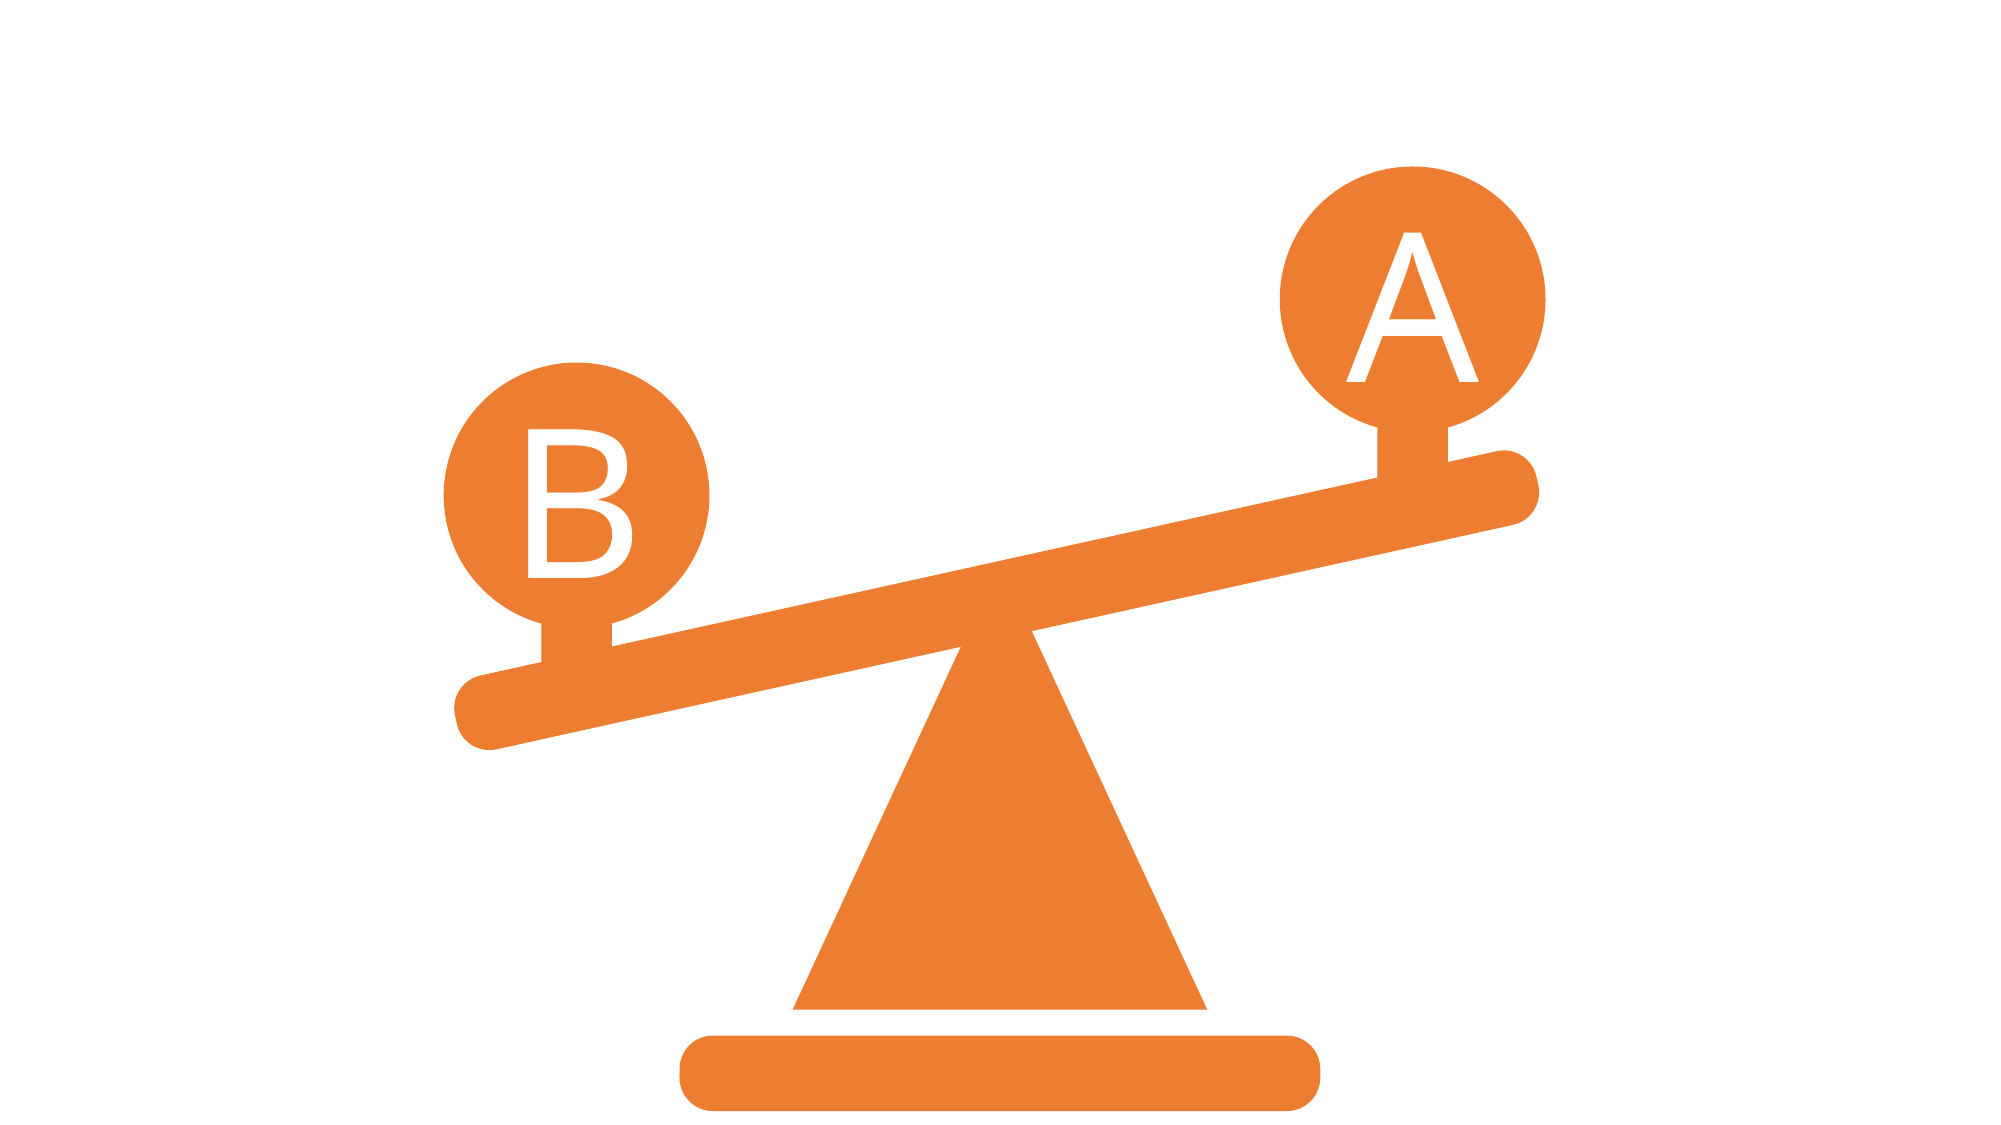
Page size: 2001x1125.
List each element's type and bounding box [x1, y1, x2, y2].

text_box [453, 496, 1540, 752]
text_box [678, 1034, 1322, 1113]
text_box [790, 632, 1209, 1011]
text_box [1279, 166, 1546, 496]
text_box [443, 362, 710, 692]
